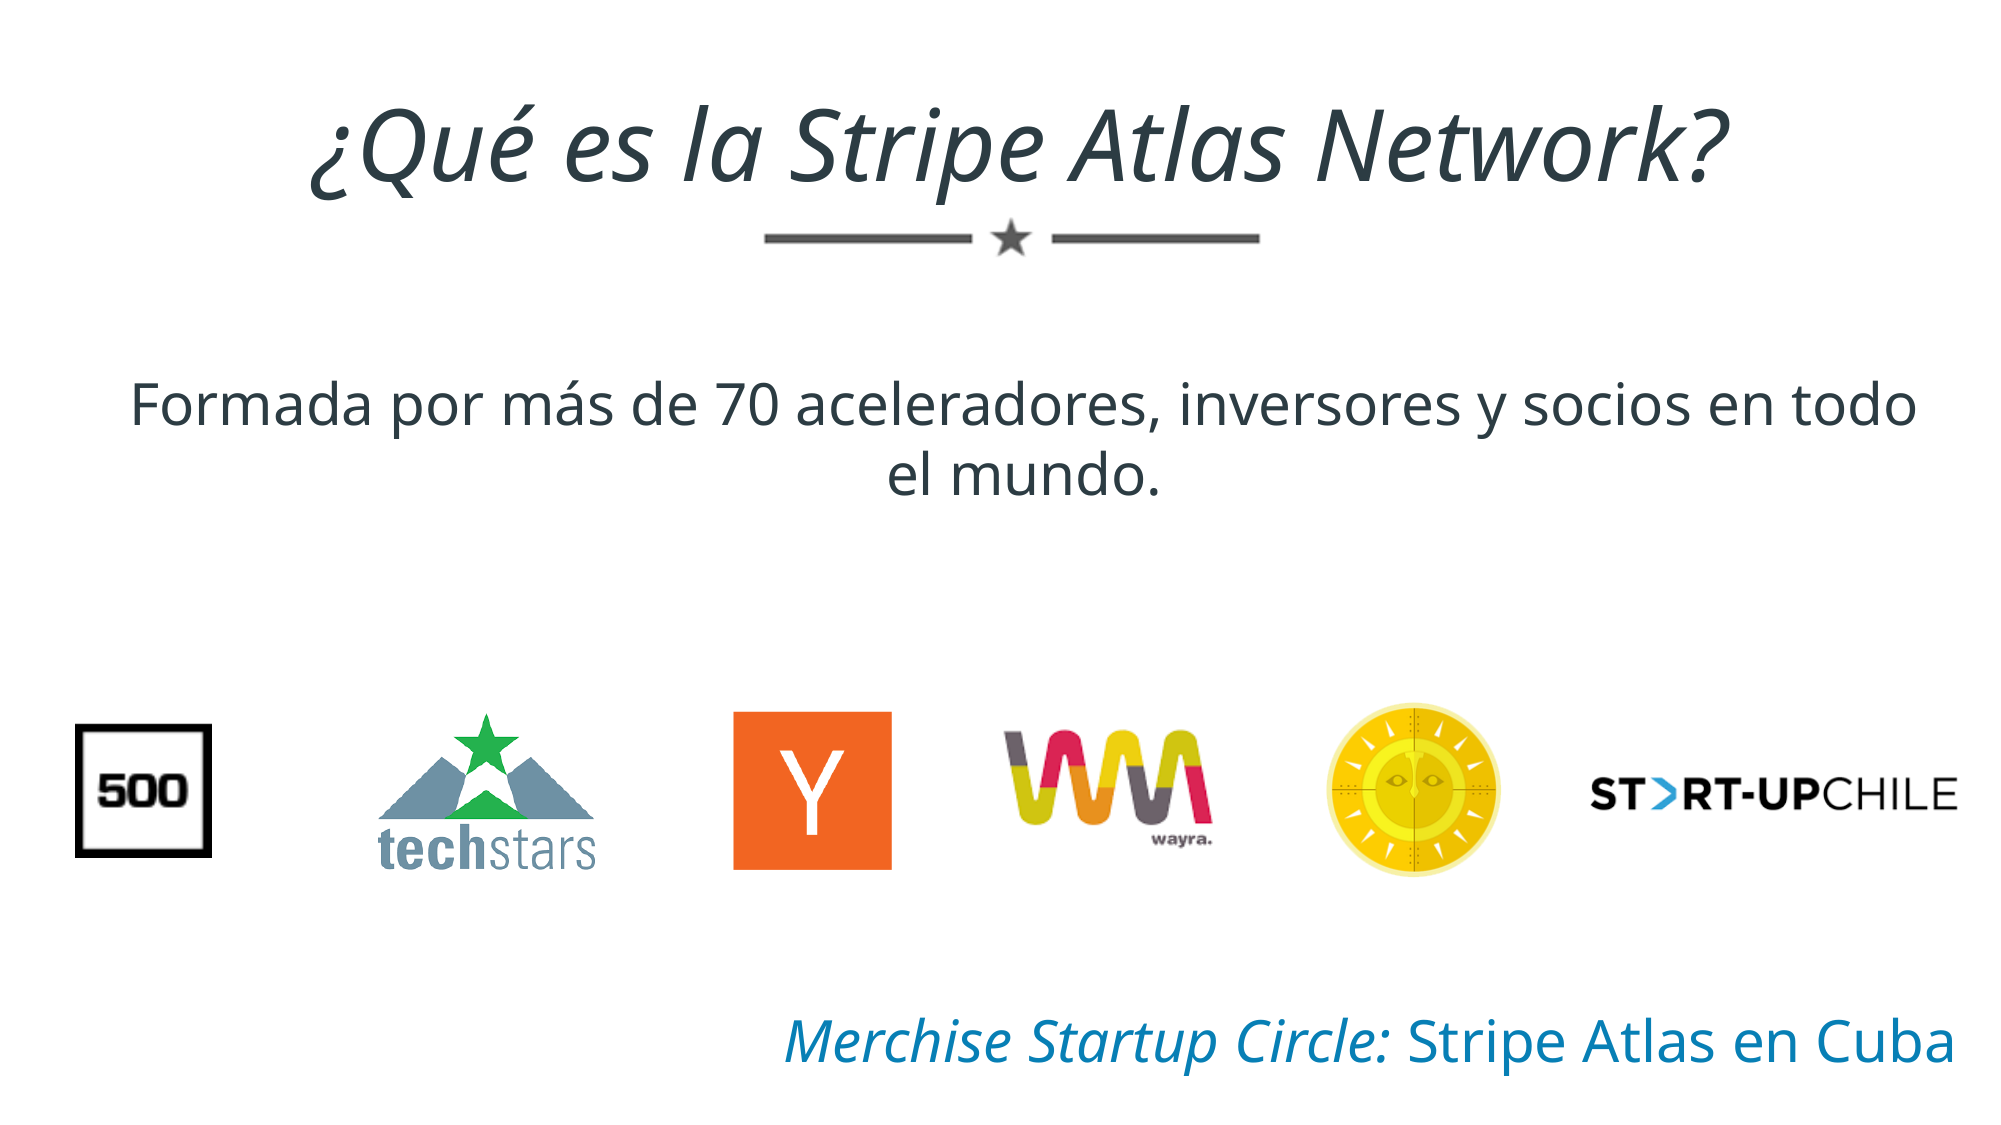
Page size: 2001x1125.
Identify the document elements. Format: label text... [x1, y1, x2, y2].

picture [75, 722, 212, 859]
picture [372, 709, 600, 873]
title ¿Qué es la Stripe Atlas Network? [122, 49, 1948, 209]
picture [745, 217, 1284, 268]
picture [989, 725, 1227, 856]
picture [1588, 721, 1961, 873]
footer Merchise Startup Circle: Stripe Atlas en Cuba [97, 997, 1973, 1095]
list Formada por más de 70 aceleradores, inversores y socios en todo el mundo. [75, 360, 1961, 906]
picture [1324, 699, 1503, 881]
picture [733, 710, 892, 870]
